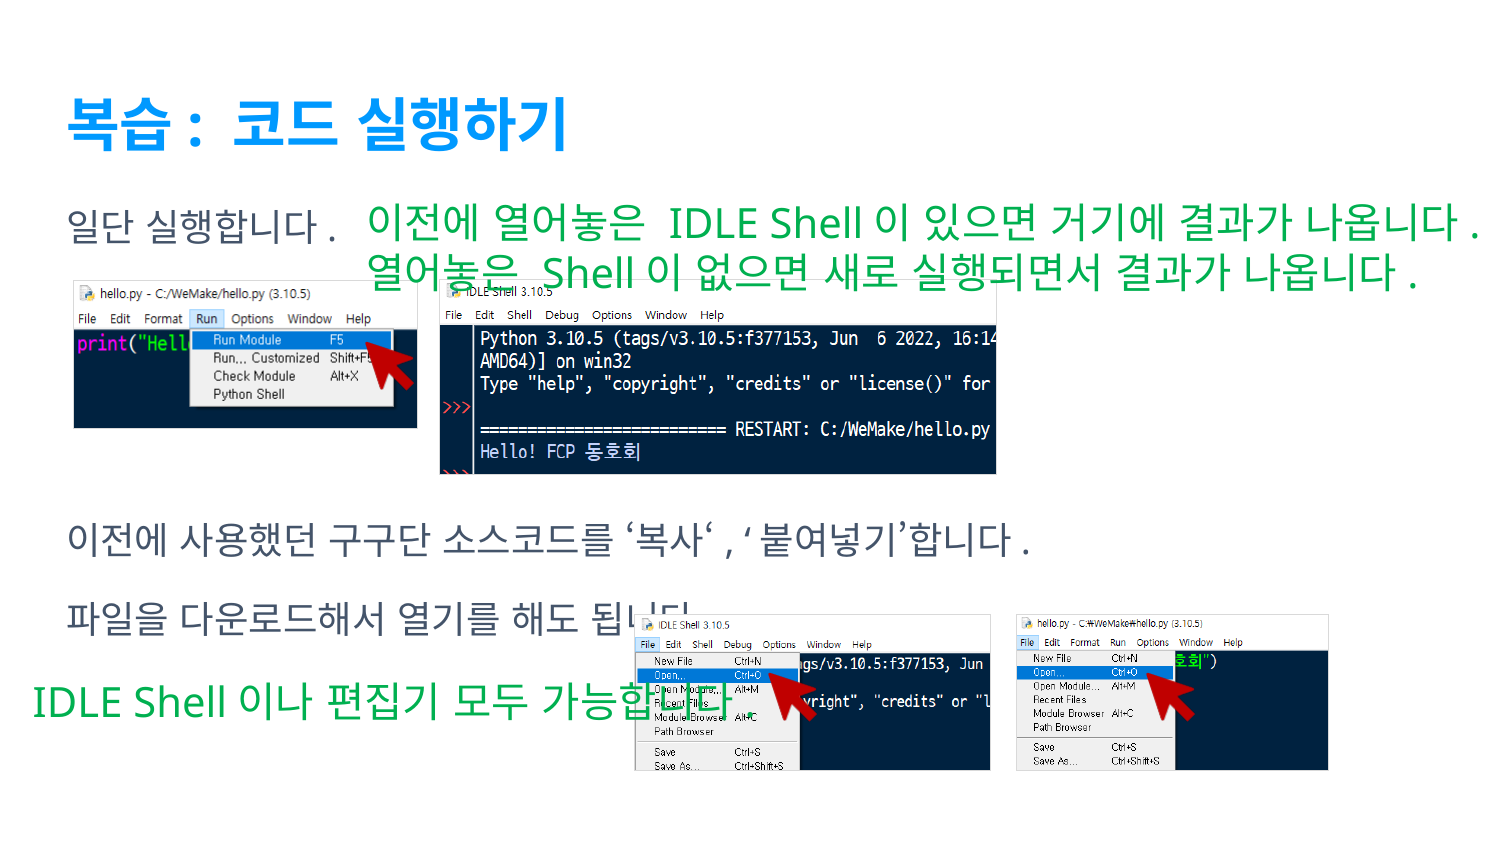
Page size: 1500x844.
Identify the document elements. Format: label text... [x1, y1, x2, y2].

list 일단 실행합니다. 이전에 사용했던 구구단 소스코드를 ‘복사‘, ‘붙여넣기’합니다. 파일을 다운로드해서 열기를 해도 됩니다. [51, 189, 1449, 750]
picture [73, 279, 418, 430]
picture [439, 279, 997, 475]
text_box IDLE Shell이나 편집기 모두 가능합니다. [18, 668, 629, 734]
text_box 이전에 열어놓은 IDLE Shell이 있으면 거기에 결과가 나옵니다. 열어놓은 Shell이 없으면 새로 실행되면서 결과가 나옵니다. [351, 189, 1496, 305]
picture [1015, 614, 1329, 771]
picture [634, 614, 992, 771]
title 복습: 코드 실행하기 [51, 72, 1449, 167]
